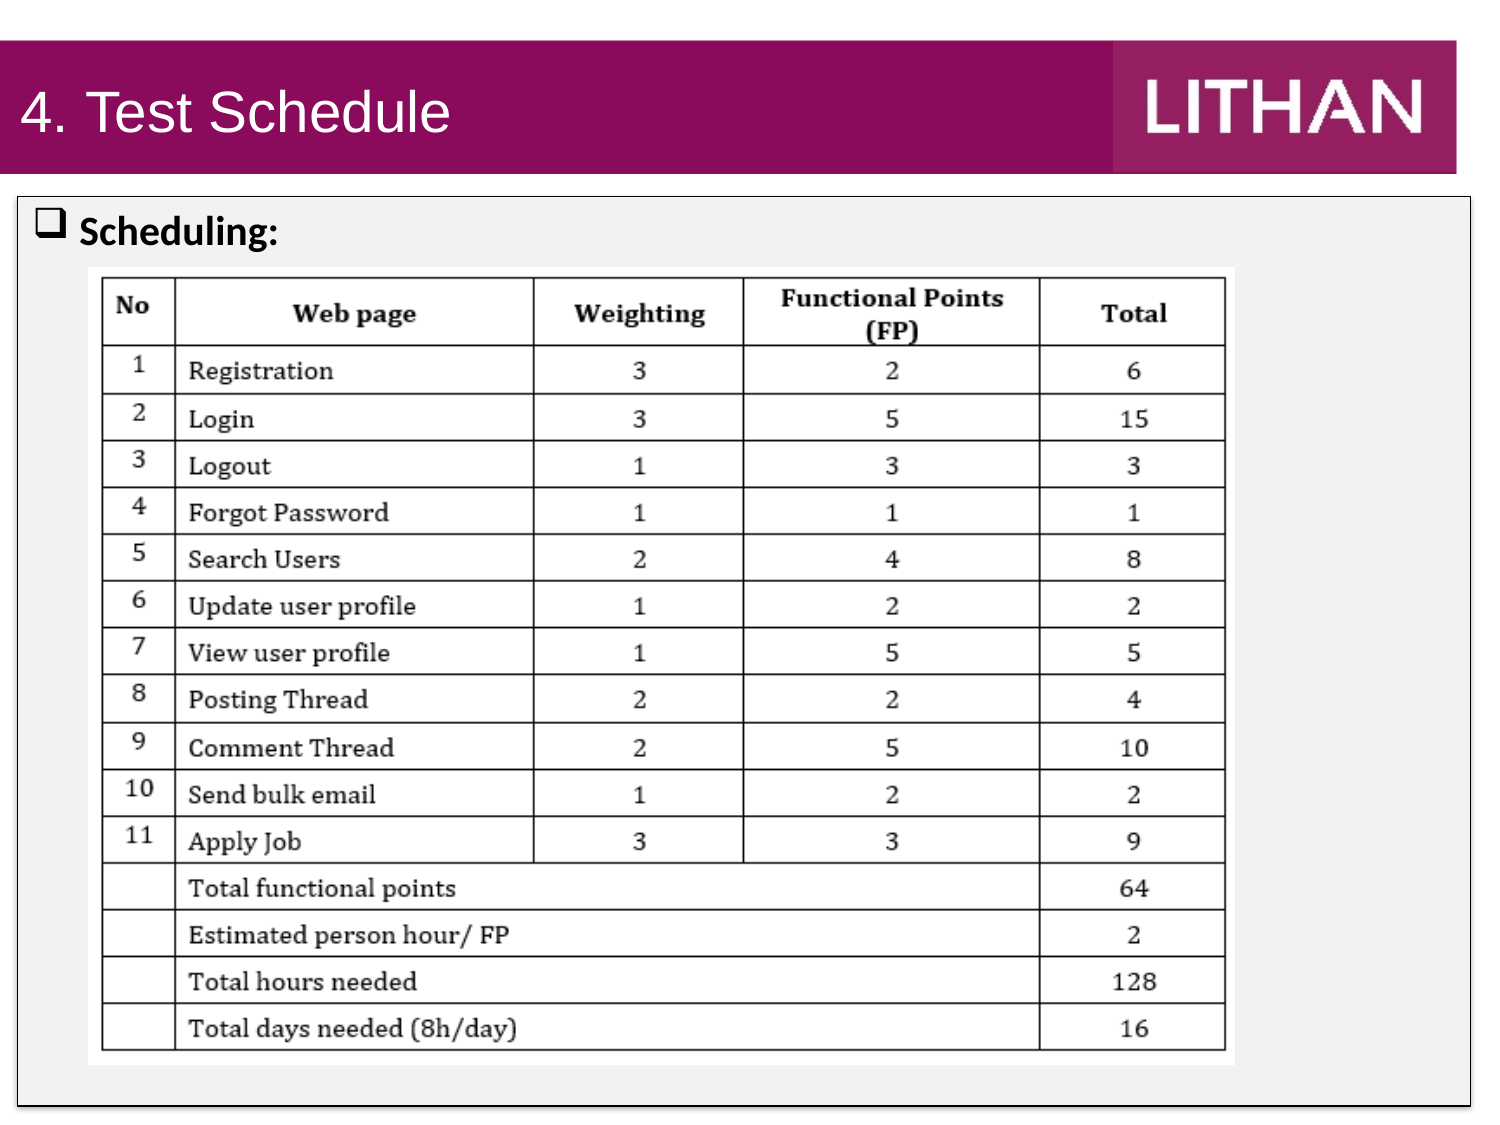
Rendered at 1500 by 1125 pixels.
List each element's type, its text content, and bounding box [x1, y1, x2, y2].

picture [0, 37, 1460, 178]
picture [88, 266, 1235, 1066]
text_box Scheduling: [17, 196, 1471, 1107]
text_box 4. Test Schedule [5, 66, 1104, 152]
